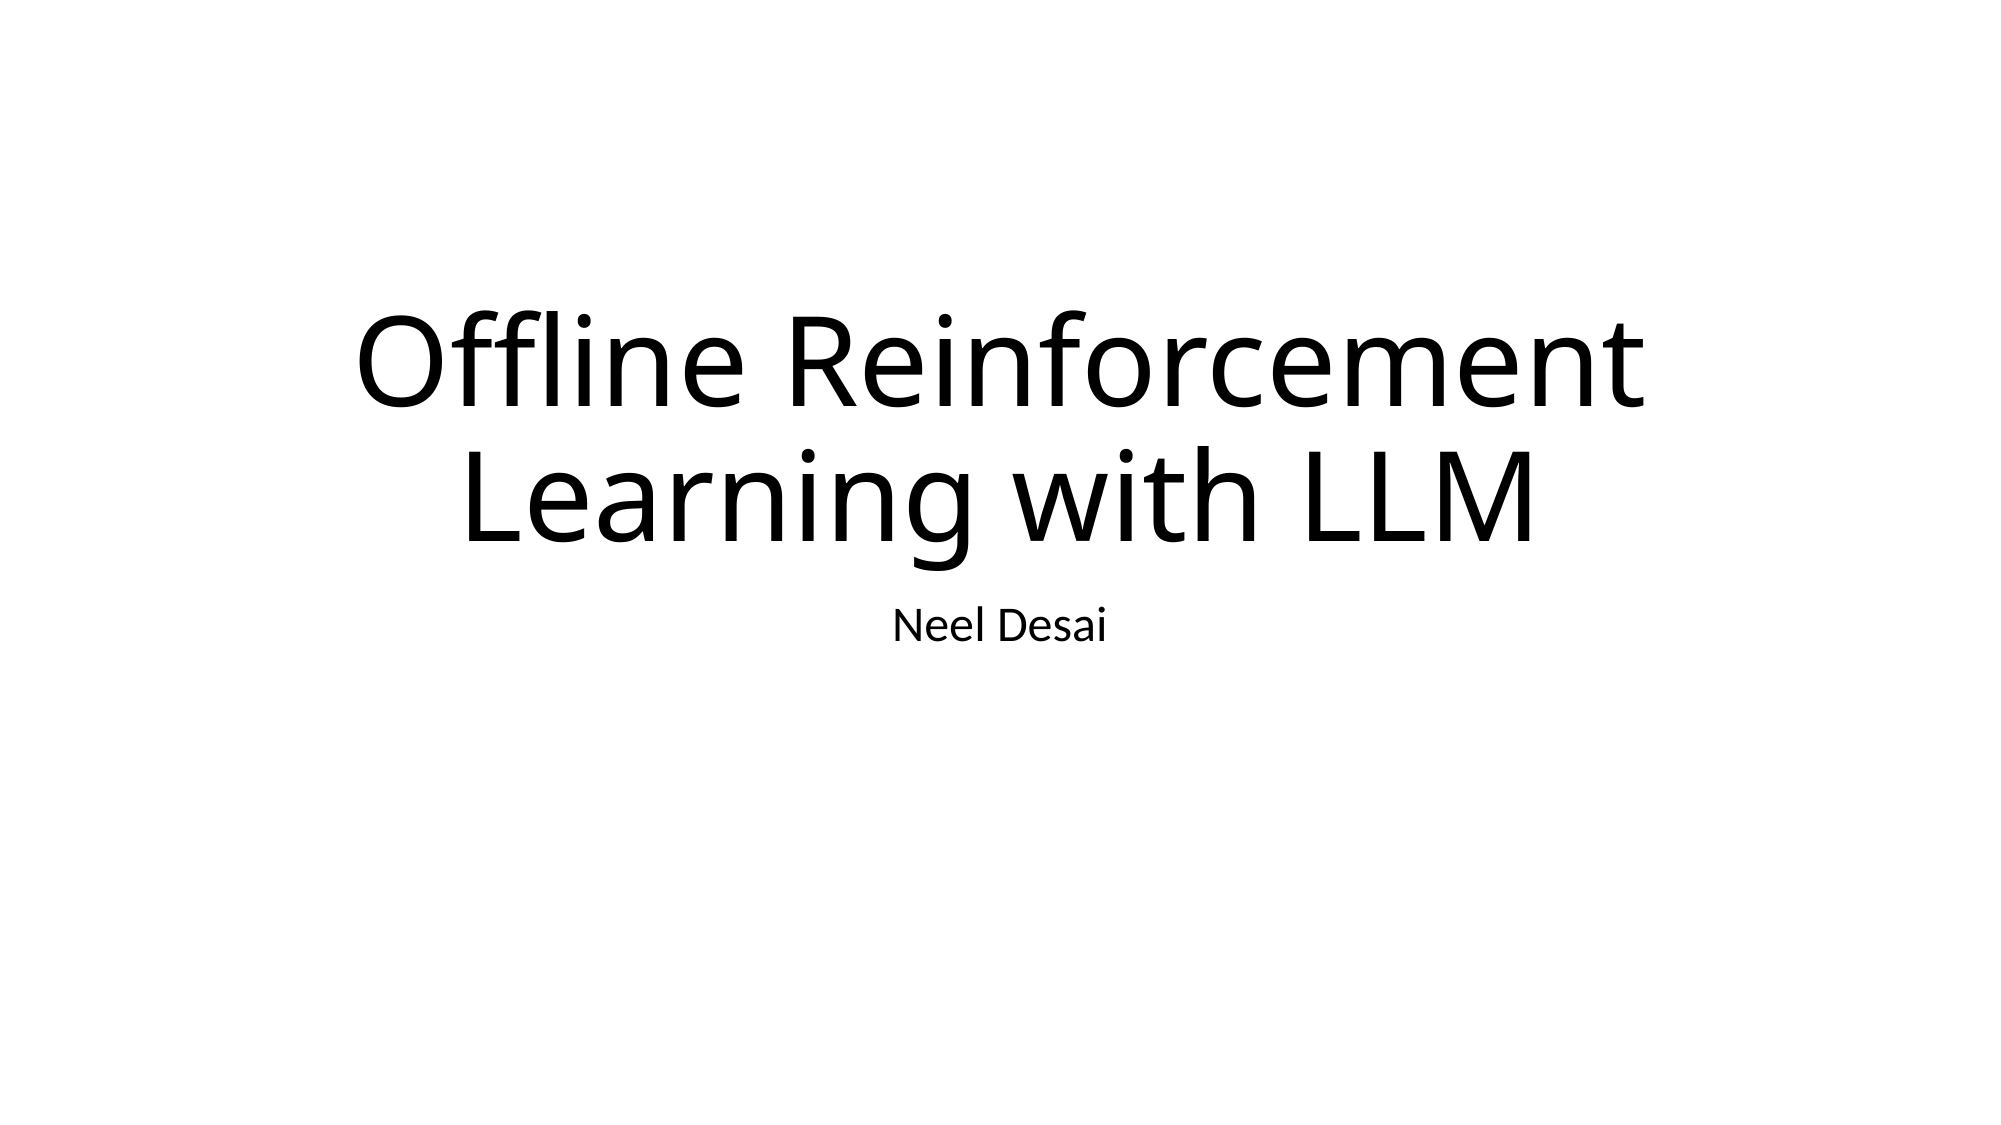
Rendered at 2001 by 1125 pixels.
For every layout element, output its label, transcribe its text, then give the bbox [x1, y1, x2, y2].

subtitle Neel Desai [249, 590, 1750, 863]
title Offline Reinforcement Learning with LLM [249, 184, 1750, 576]
